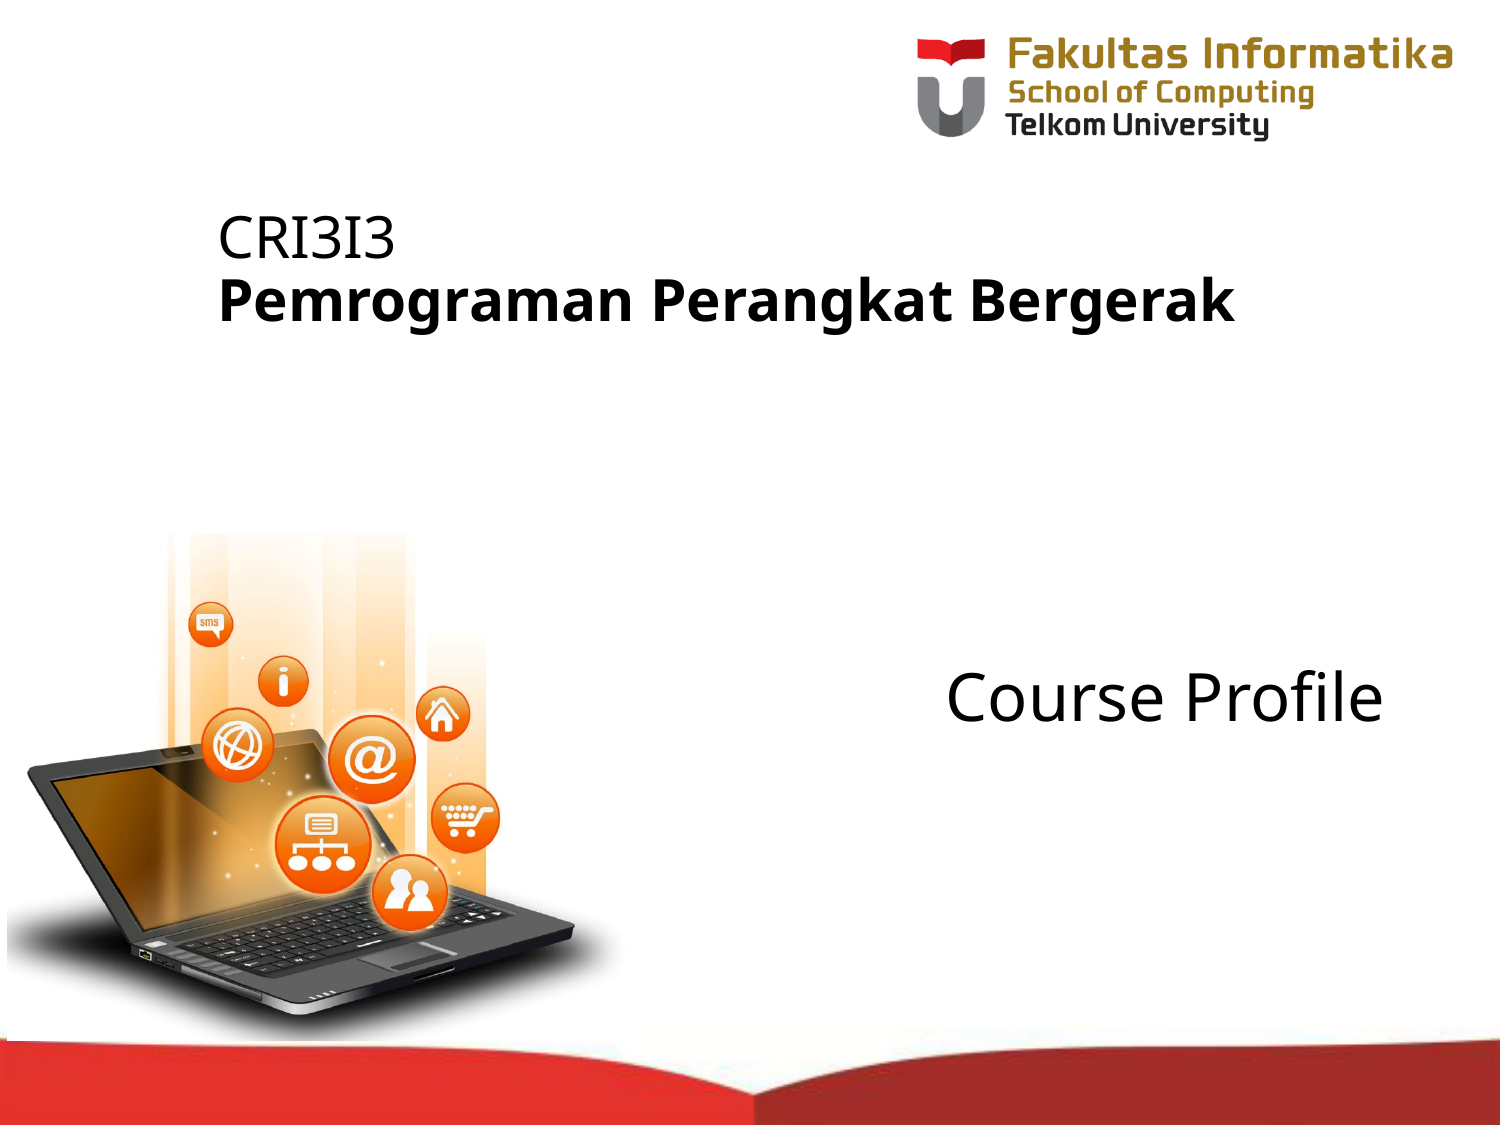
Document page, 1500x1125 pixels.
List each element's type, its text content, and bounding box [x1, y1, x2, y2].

picture [916, 35, 1453, 142]
title CRI3I3 Pemrograman Perangkat Bergerak [202, 208, 1500, 334]
picture [0, 533, 1500, 1125]
text_box Course Profile [621, 565, 1402, 835]
